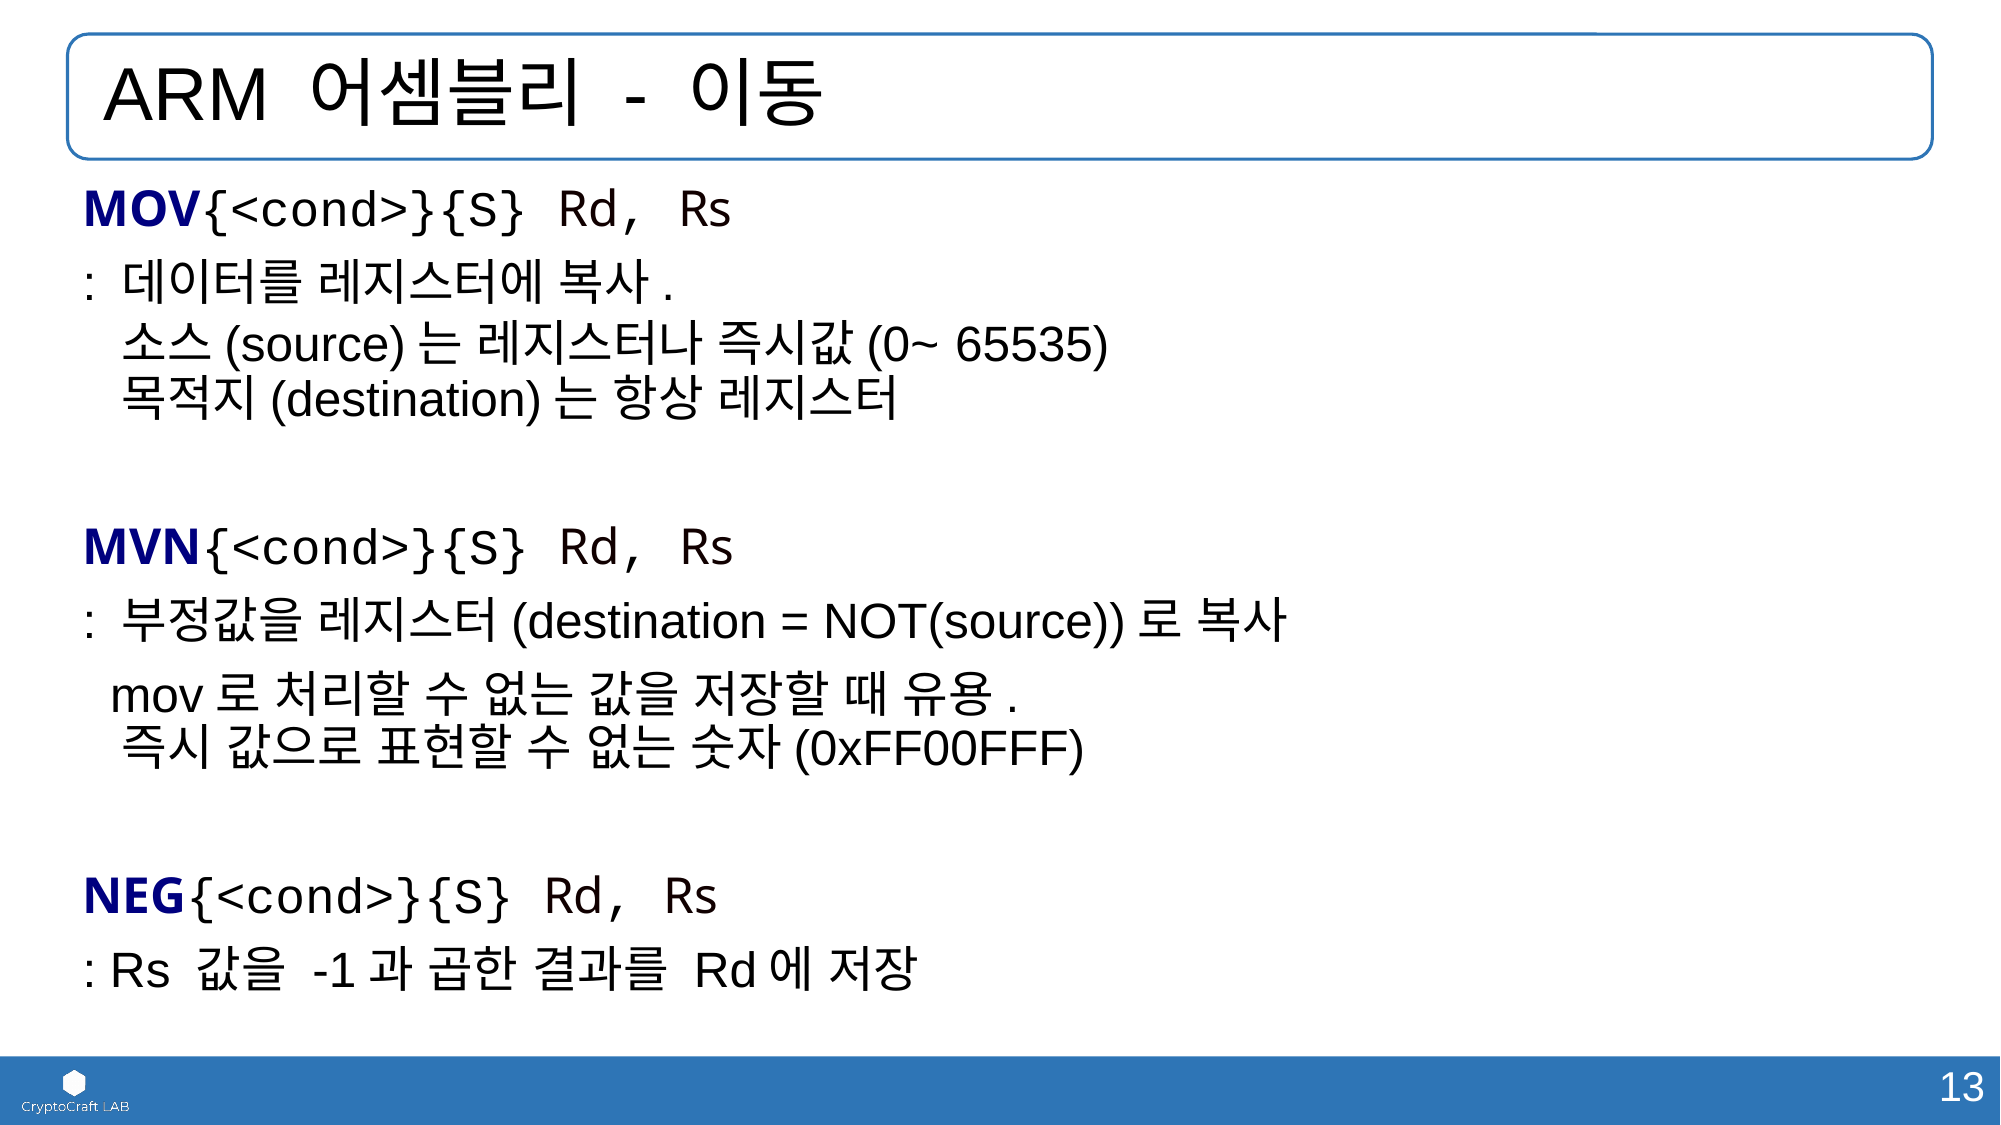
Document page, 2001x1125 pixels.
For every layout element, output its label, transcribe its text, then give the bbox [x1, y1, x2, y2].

title ARM 어셈블리 - 이동 [67, 34, 1933, 160]
picture [13, 1061, 138, 1123]
list MOV{<cond>}{S} Rd, Rs : 데이터를 레지스터에 복사. 소스(source)는 레지스터나 즉시값(0~ 65535) 목적지(destination)는 항상 레지스터 MVN{<cond>}{S} Rd, Rs : 부정값을 레지스터(destination = NOT(source))로 복사 mov로 처리할 수 없는 값을 저장할 때 유용. 즉시 값으로 표현할 수 없는 숫자(0xFF00FFF) NEG{<cond>}{S} Rd, Rs : Rs 값을 -1과 곱한 결과를 Rd에 저장 [67, 176, 1933, 1013]
